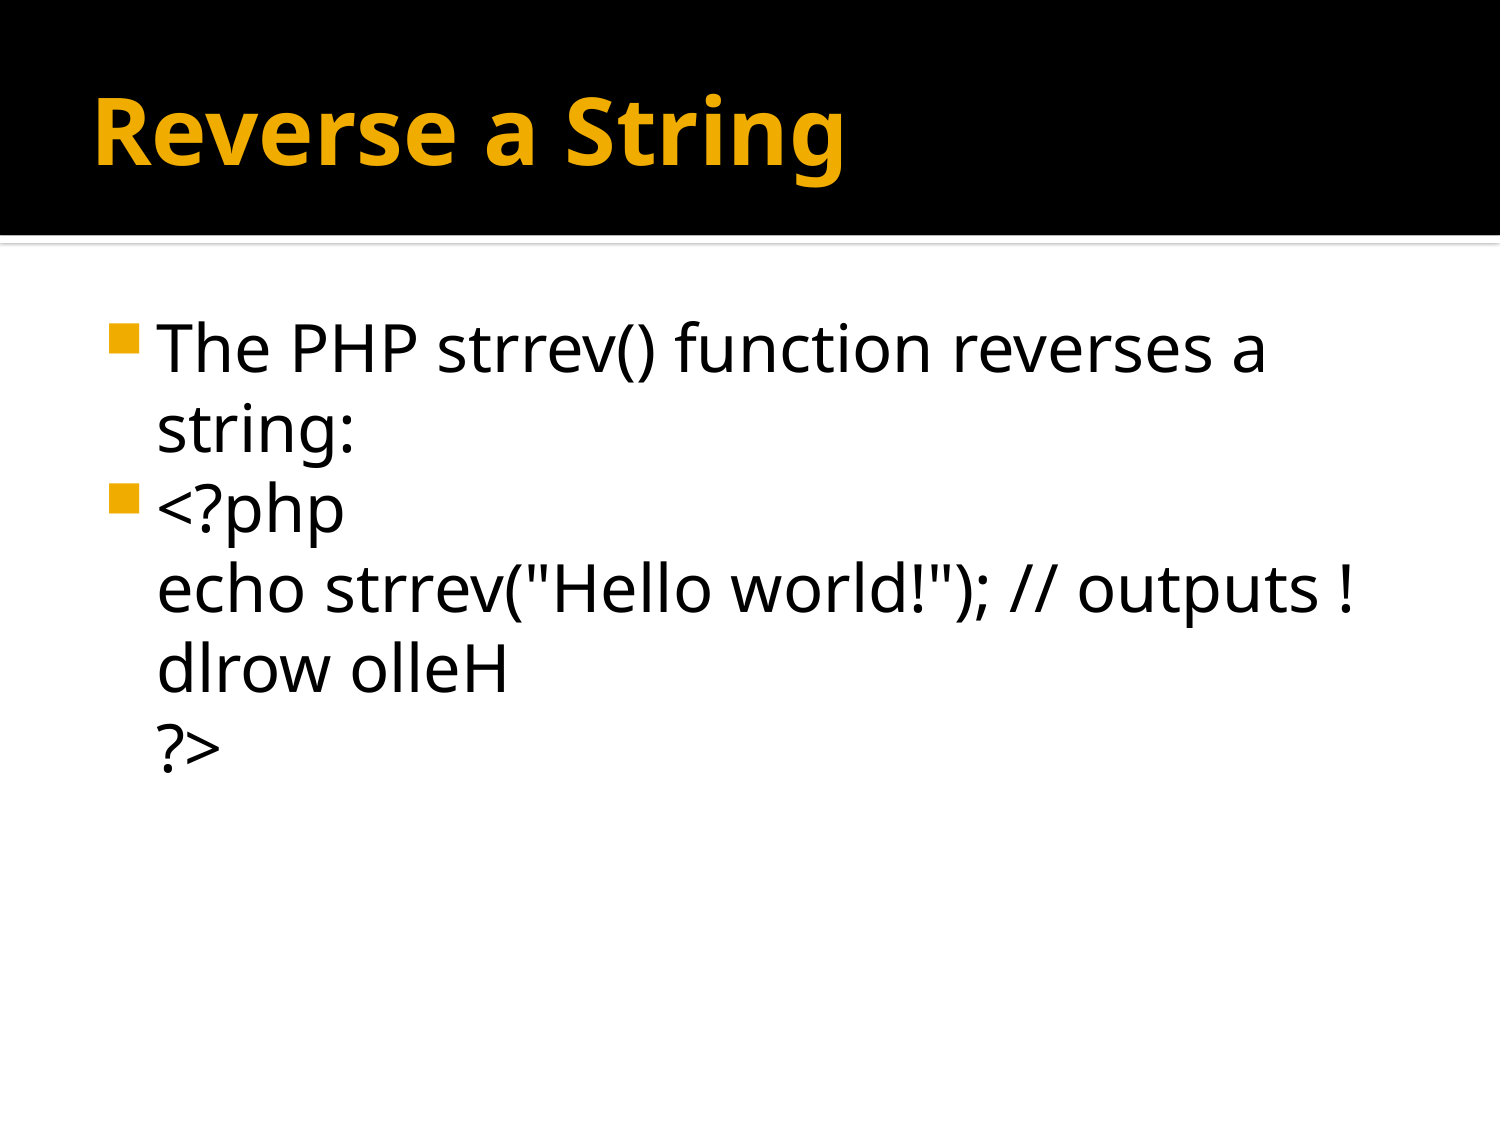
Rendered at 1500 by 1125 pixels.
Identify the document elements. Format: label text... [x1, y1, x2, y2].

list The PHP strrev() function reverses a string: <?php echo strrev("Hello world!"); // outputs !dlrow olleH ?> [75, 291, 1425, 1050]
title Reverse a String [75, 25, 1425, 231]
